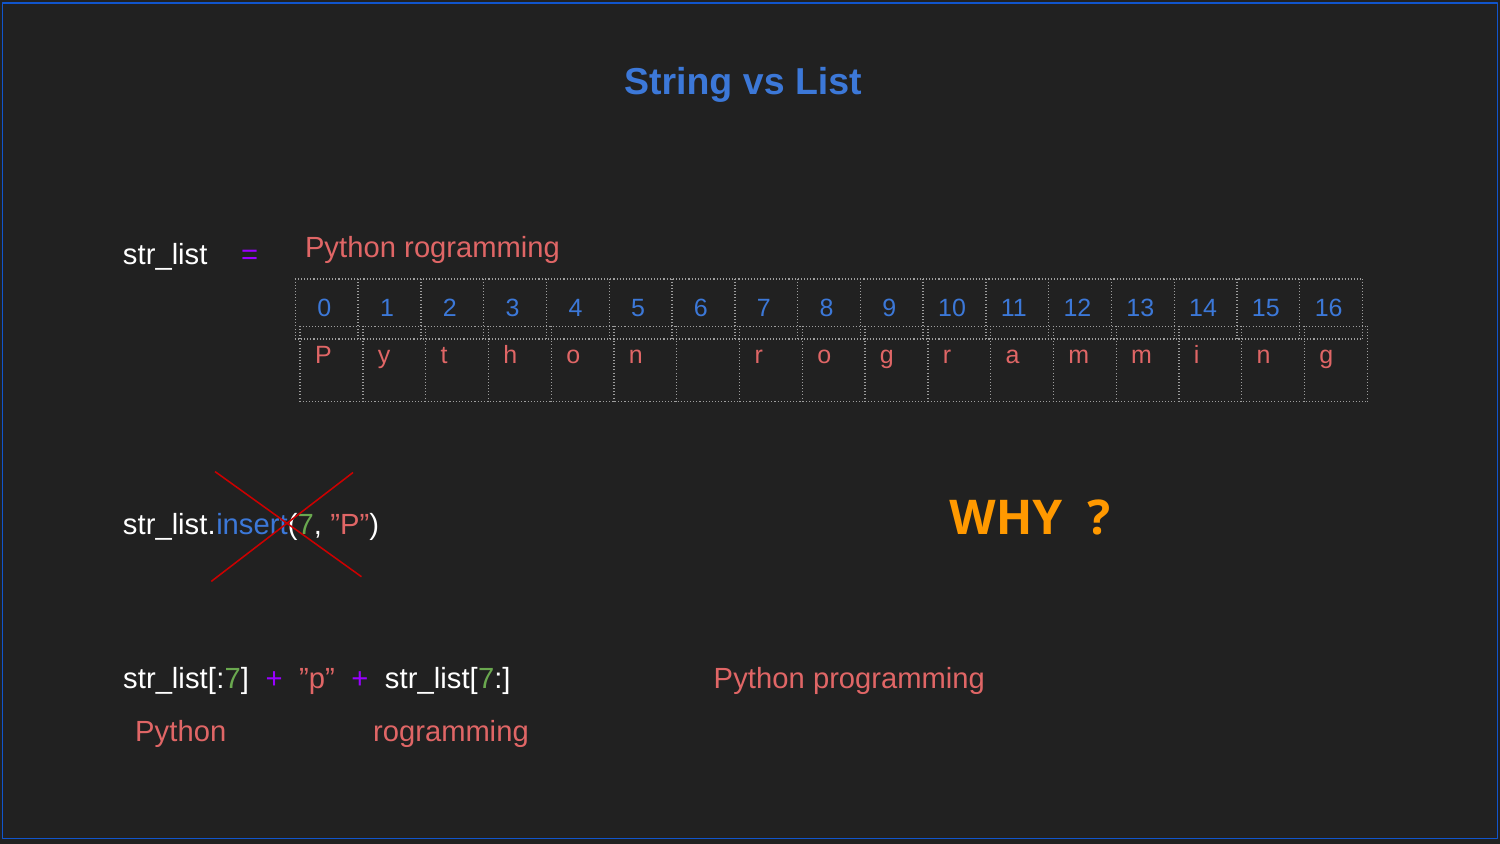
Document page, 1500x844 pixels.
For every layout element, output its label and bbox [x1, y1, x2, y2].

text_box [2, 3, 1498, 839]
text_box [214, 471, 362, 577]
